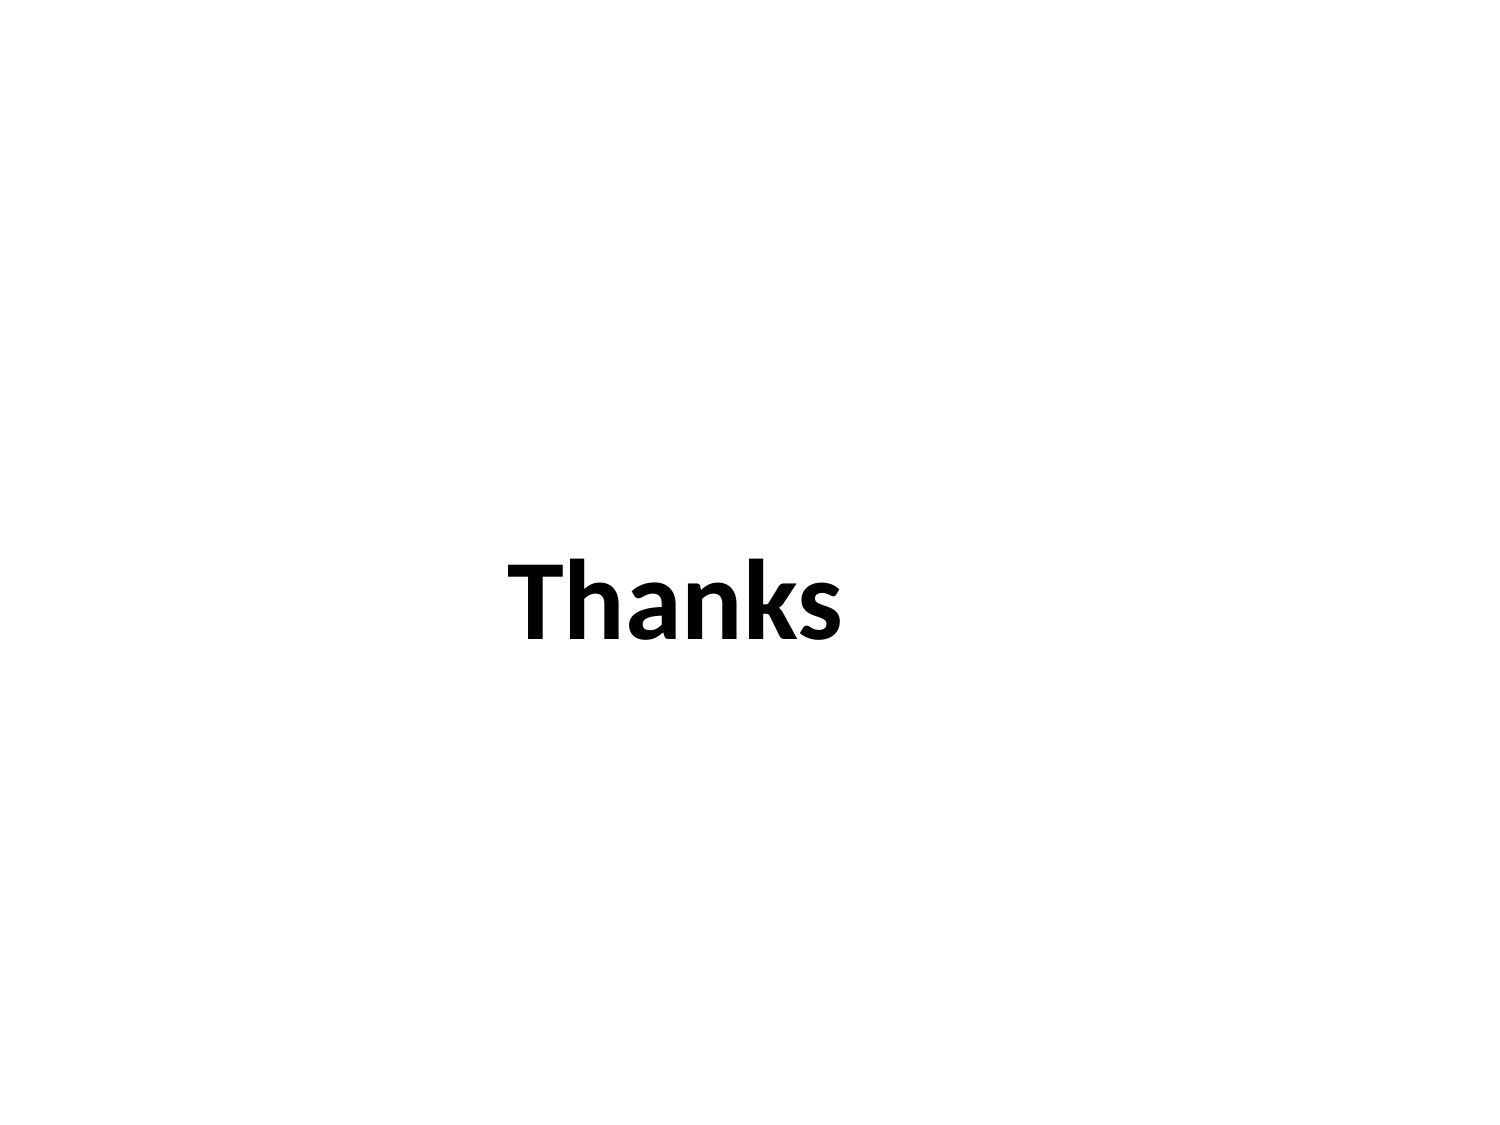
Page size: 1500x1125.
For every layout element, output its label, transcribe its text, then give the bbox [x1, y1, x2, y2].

title Thanks [0, 500, 1350, 688]
